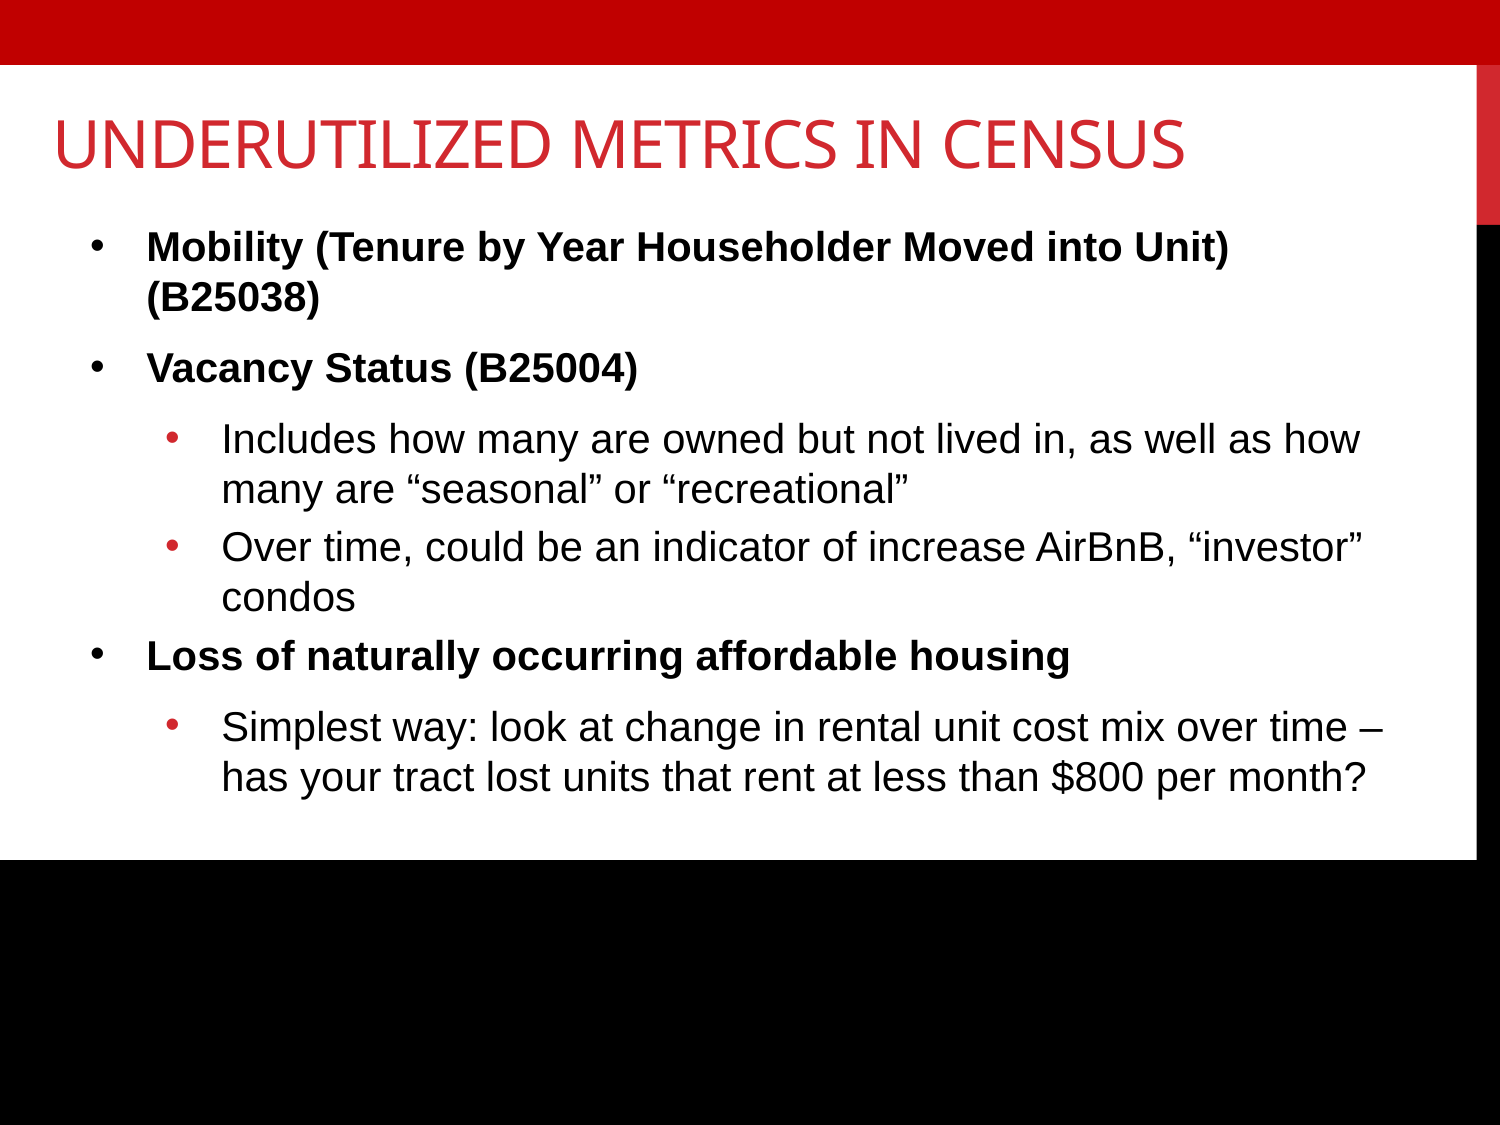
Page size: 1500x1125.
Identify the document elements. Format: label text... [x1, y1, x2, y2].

list Mobility (Tenure by Year Householder Moved into Unit) (B25038) Vacancy Status (B25004) Includes how many are owned but not lived in, as well as how many are “seasonal” or “recreational” Over time, could be an indicator of increase AirBnB, “investor” condos Loss of naturally occurring affordable housing Simplest way: look at change in rental unit cost mix over time – has your tract lost units that rent at less than $800 per month? [75, 212, 1400, 930]
title Underutilized metrics in census [37, 24, 1495, 190]
